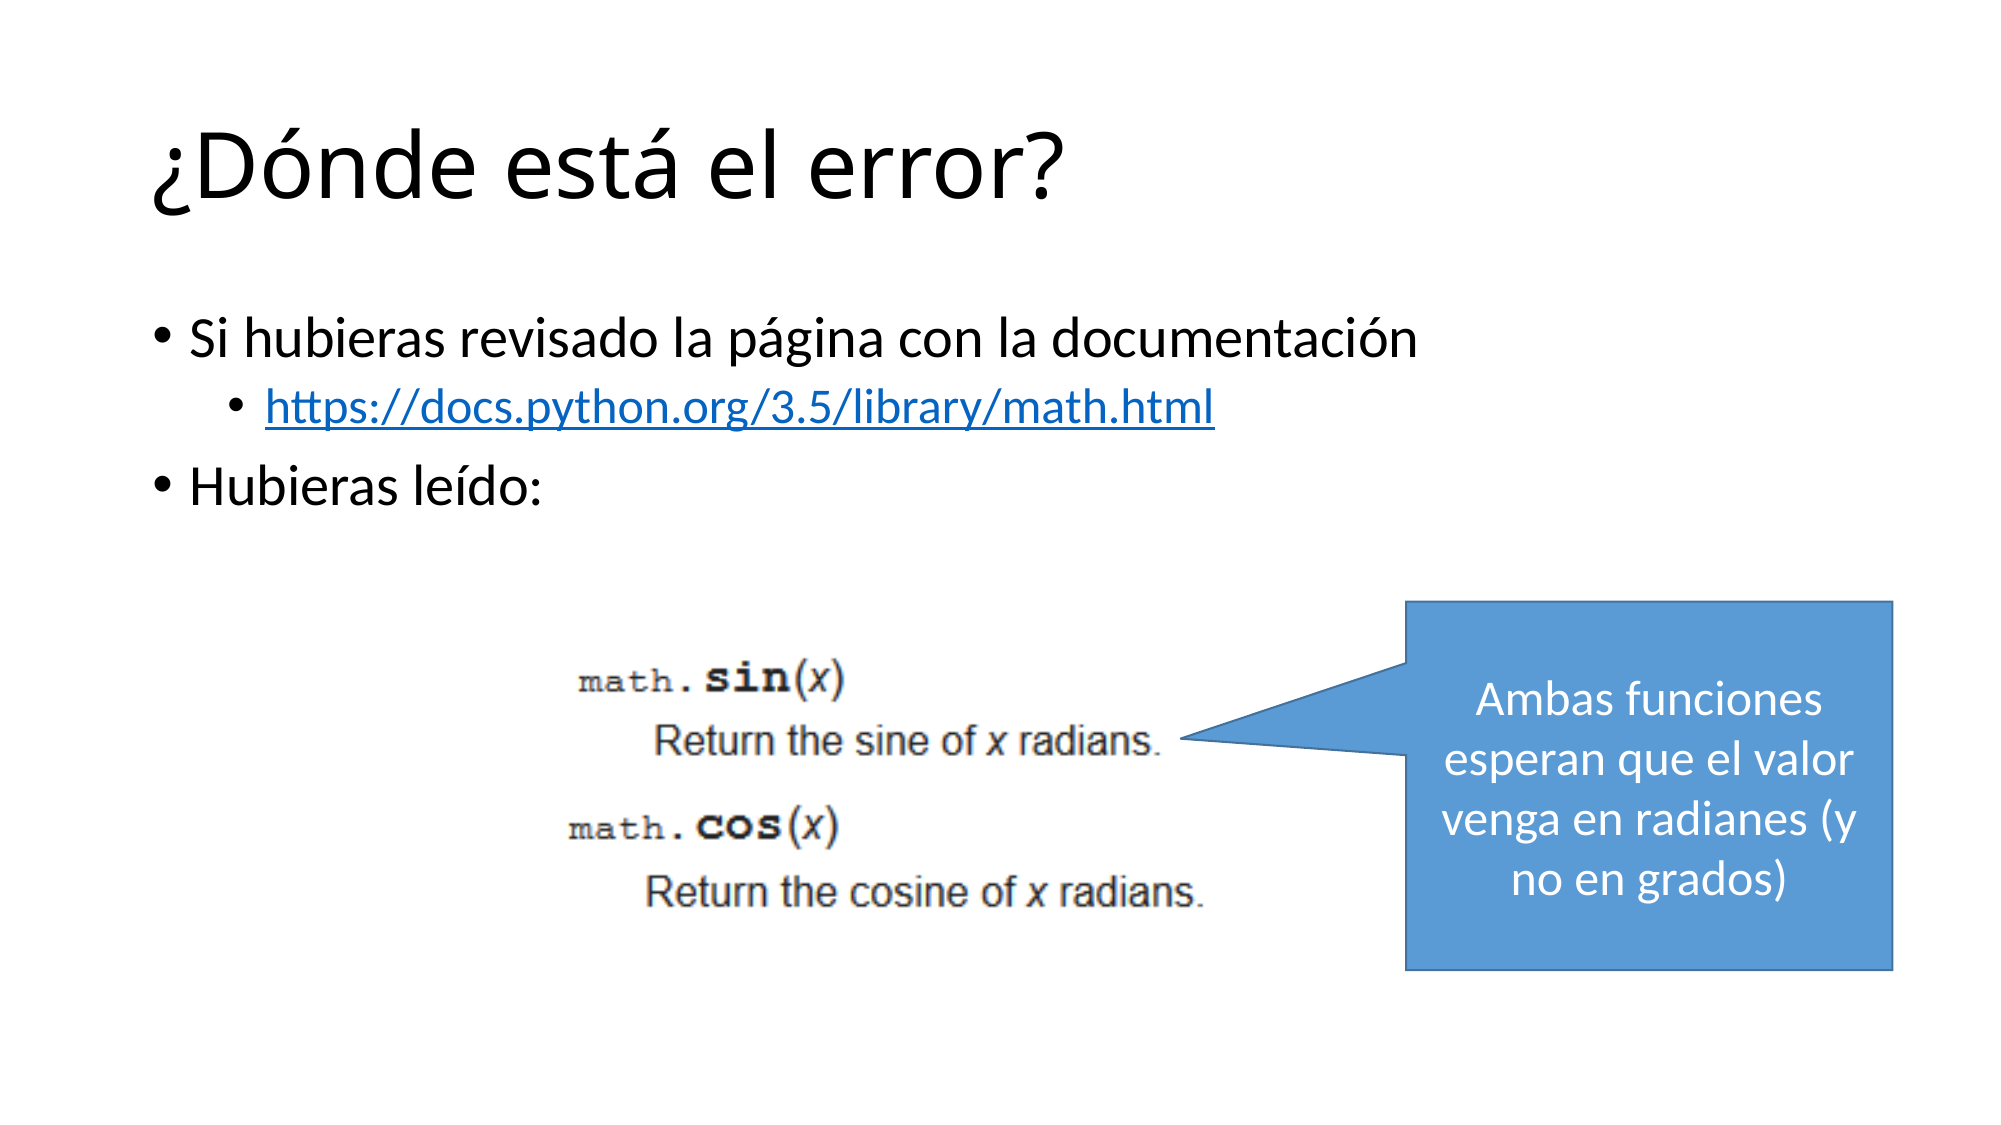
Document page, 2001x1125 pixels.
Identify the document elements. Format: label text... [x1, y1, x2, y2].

title ¿Dónde está el error? [137, 59, 1863, 278]
text_box Ambas funciones esperan que el valor venga en radianes (y no en grados) [1323, 600, 1894, 972]
list Si hubieras revisado la página con la documentación https://docs.python.org/3.5/library/math.html Hubieras leído: [137, 299, 1863, 1014]
picture [552, 620, 1323, 957]
